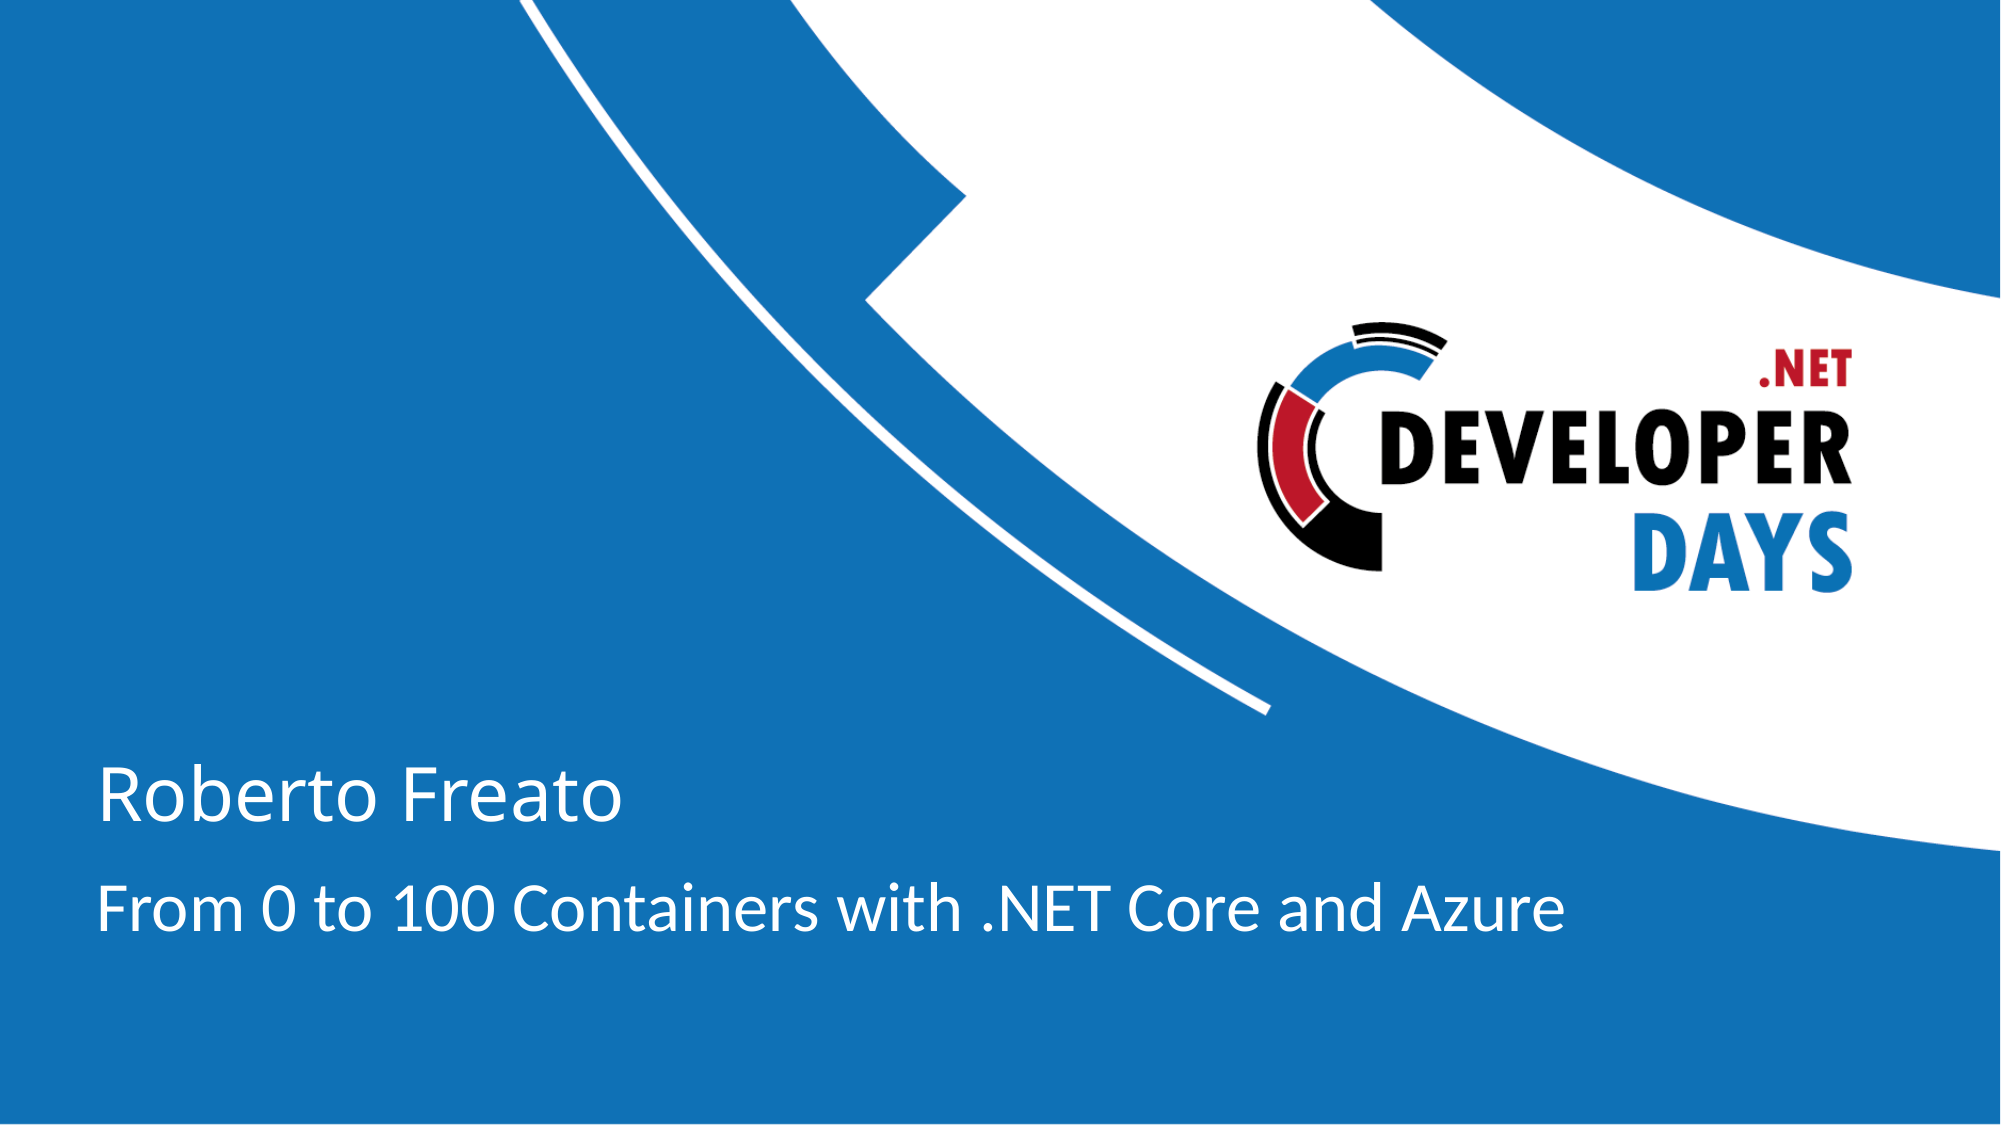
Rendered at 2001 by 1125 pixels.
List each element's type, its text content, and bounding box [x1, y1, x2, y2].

title Roberto Freato [80, 745, 1384, 849]
list From 0 to 100 Containers with .NET Core and Azure [80, 862, 1904, 997]
picture [0, 0, 2001, 1125]
